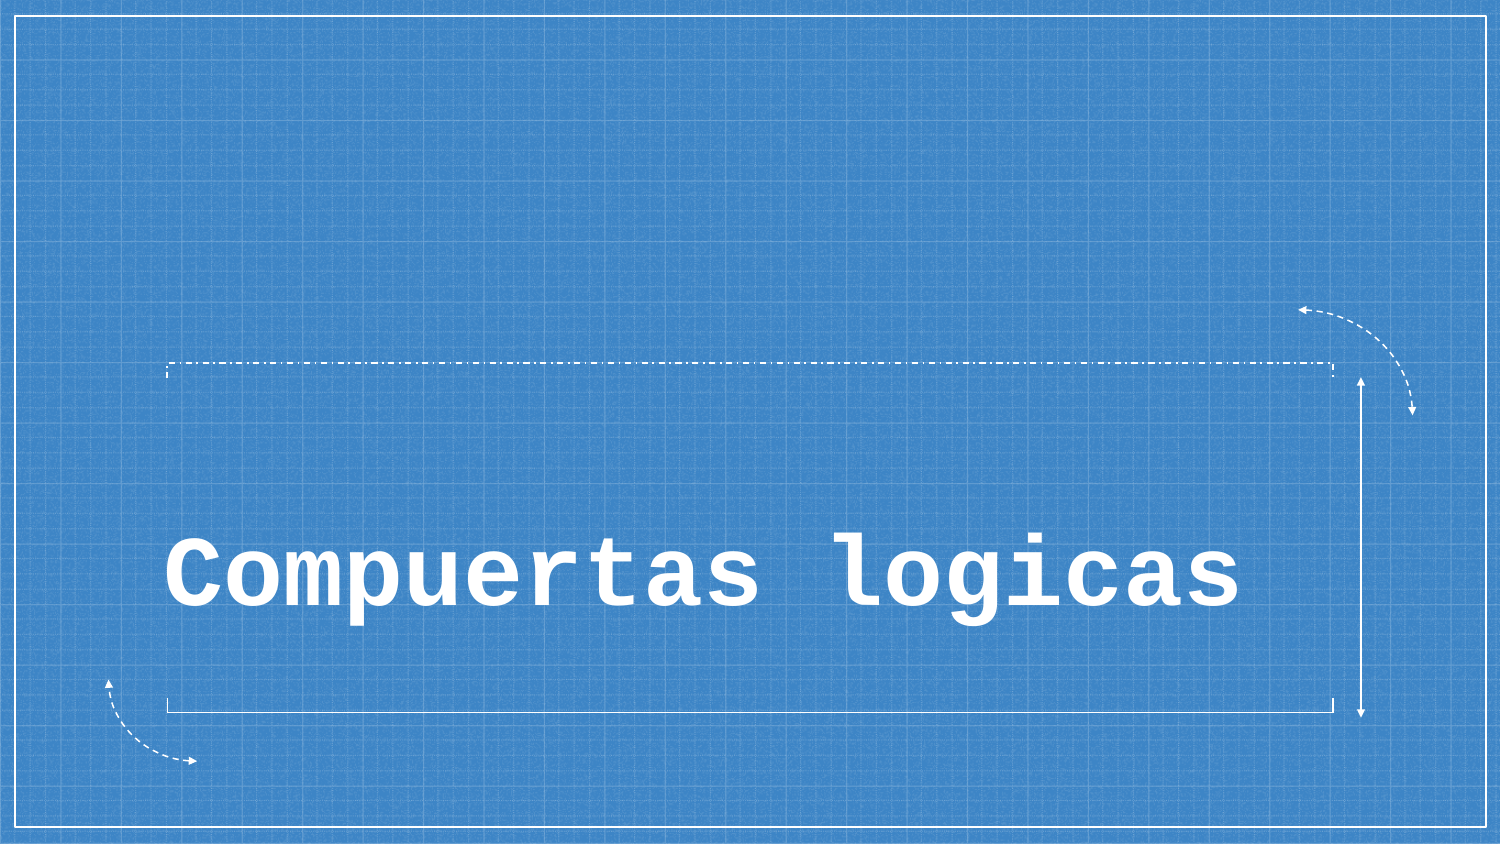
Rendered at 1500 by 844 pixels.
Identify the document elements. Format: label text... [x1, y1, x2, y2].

picture [0, 0, 1500, 844]
title Compuertas logicas [148, 450, 1332, 641]
